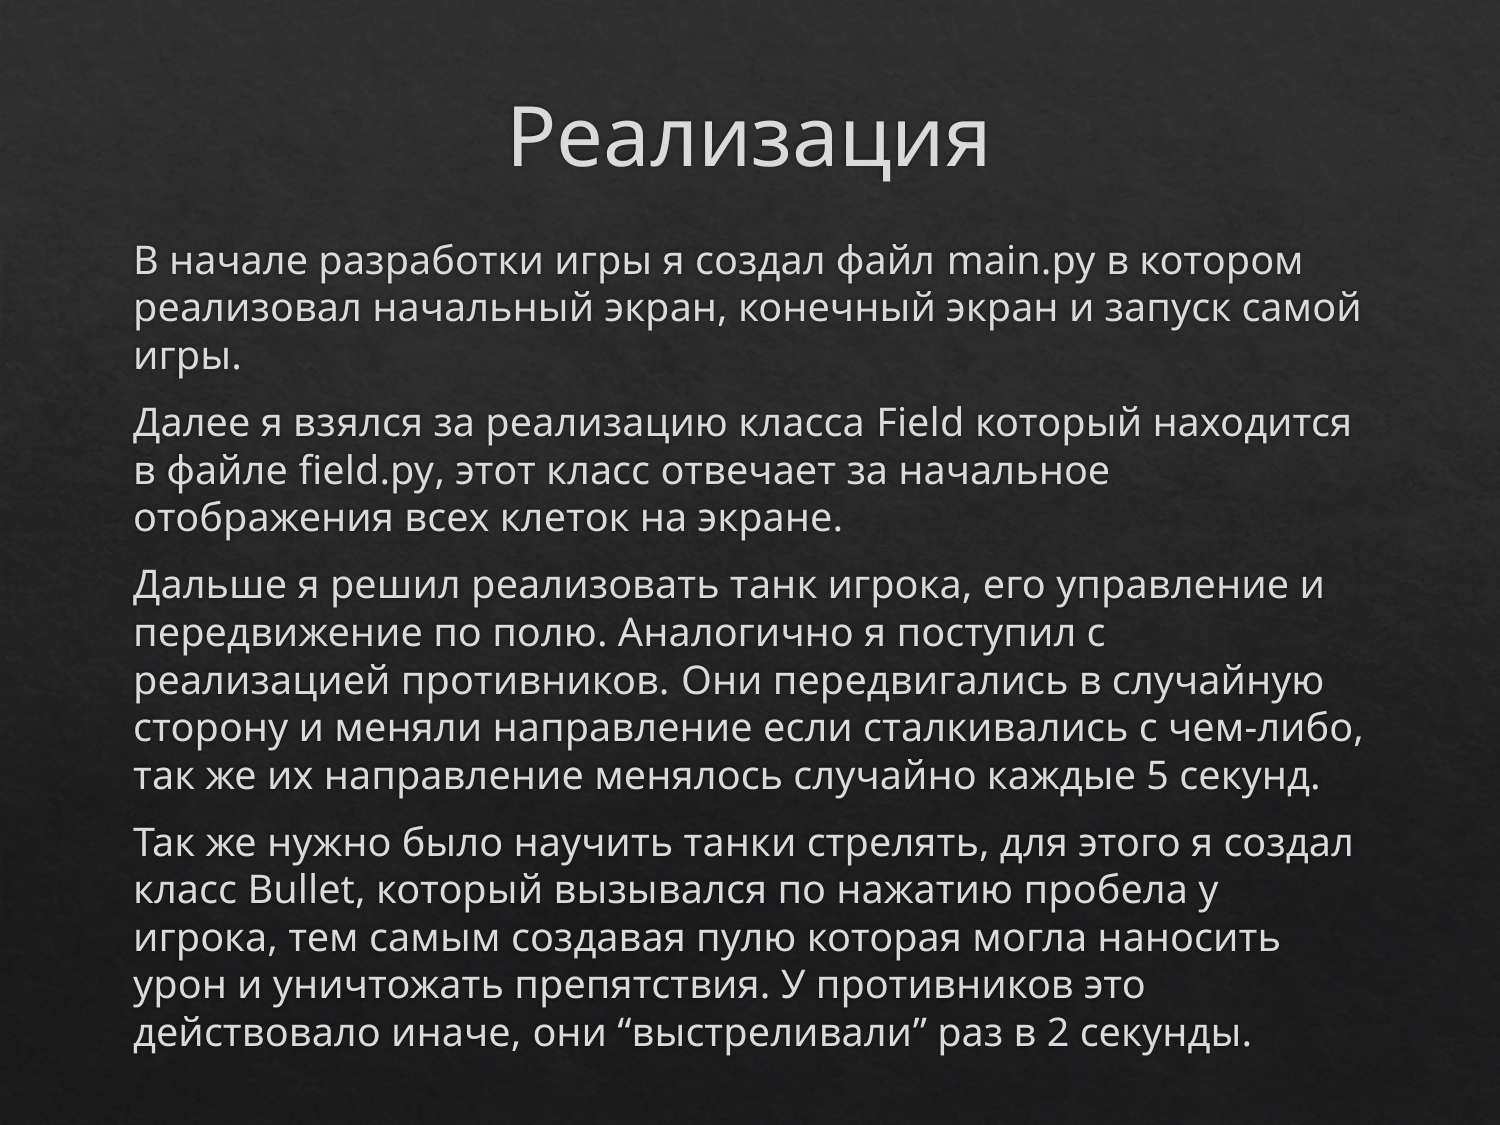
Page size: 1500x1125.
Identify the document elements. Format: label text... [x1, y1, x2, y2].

list В начале разработки игры я создал файл main.py в котором реализовал начальный экран, конечный экран и запуск самой игры. Далее я взялся за реализацию класса Field который находится в файле field.py, этот класс отвечает за начальное отображения всех клеток на экране. Дальше я решил реализовать танк игрока, его управление и передвижение по полю. Аналогично я поступил с реализацией противников. Они передвигались в случайную сторону и меняли направление если сталкивались с чем-либо, так же их направление менялось случайно каждые 5 секунд. Так же нужно было научить танки стрелять, для этого я создал класс Bullet, который вызывался по нажатию пробела у игрока, тем самым создавая пулю которая могла наносить урон и уничтожать препятствия. У противников это действовало иначе, они “выстреливали” раз в 2 секунды. [112, 227, 1387, 1084]
title Реализация [112, 53, 1387, 213]
